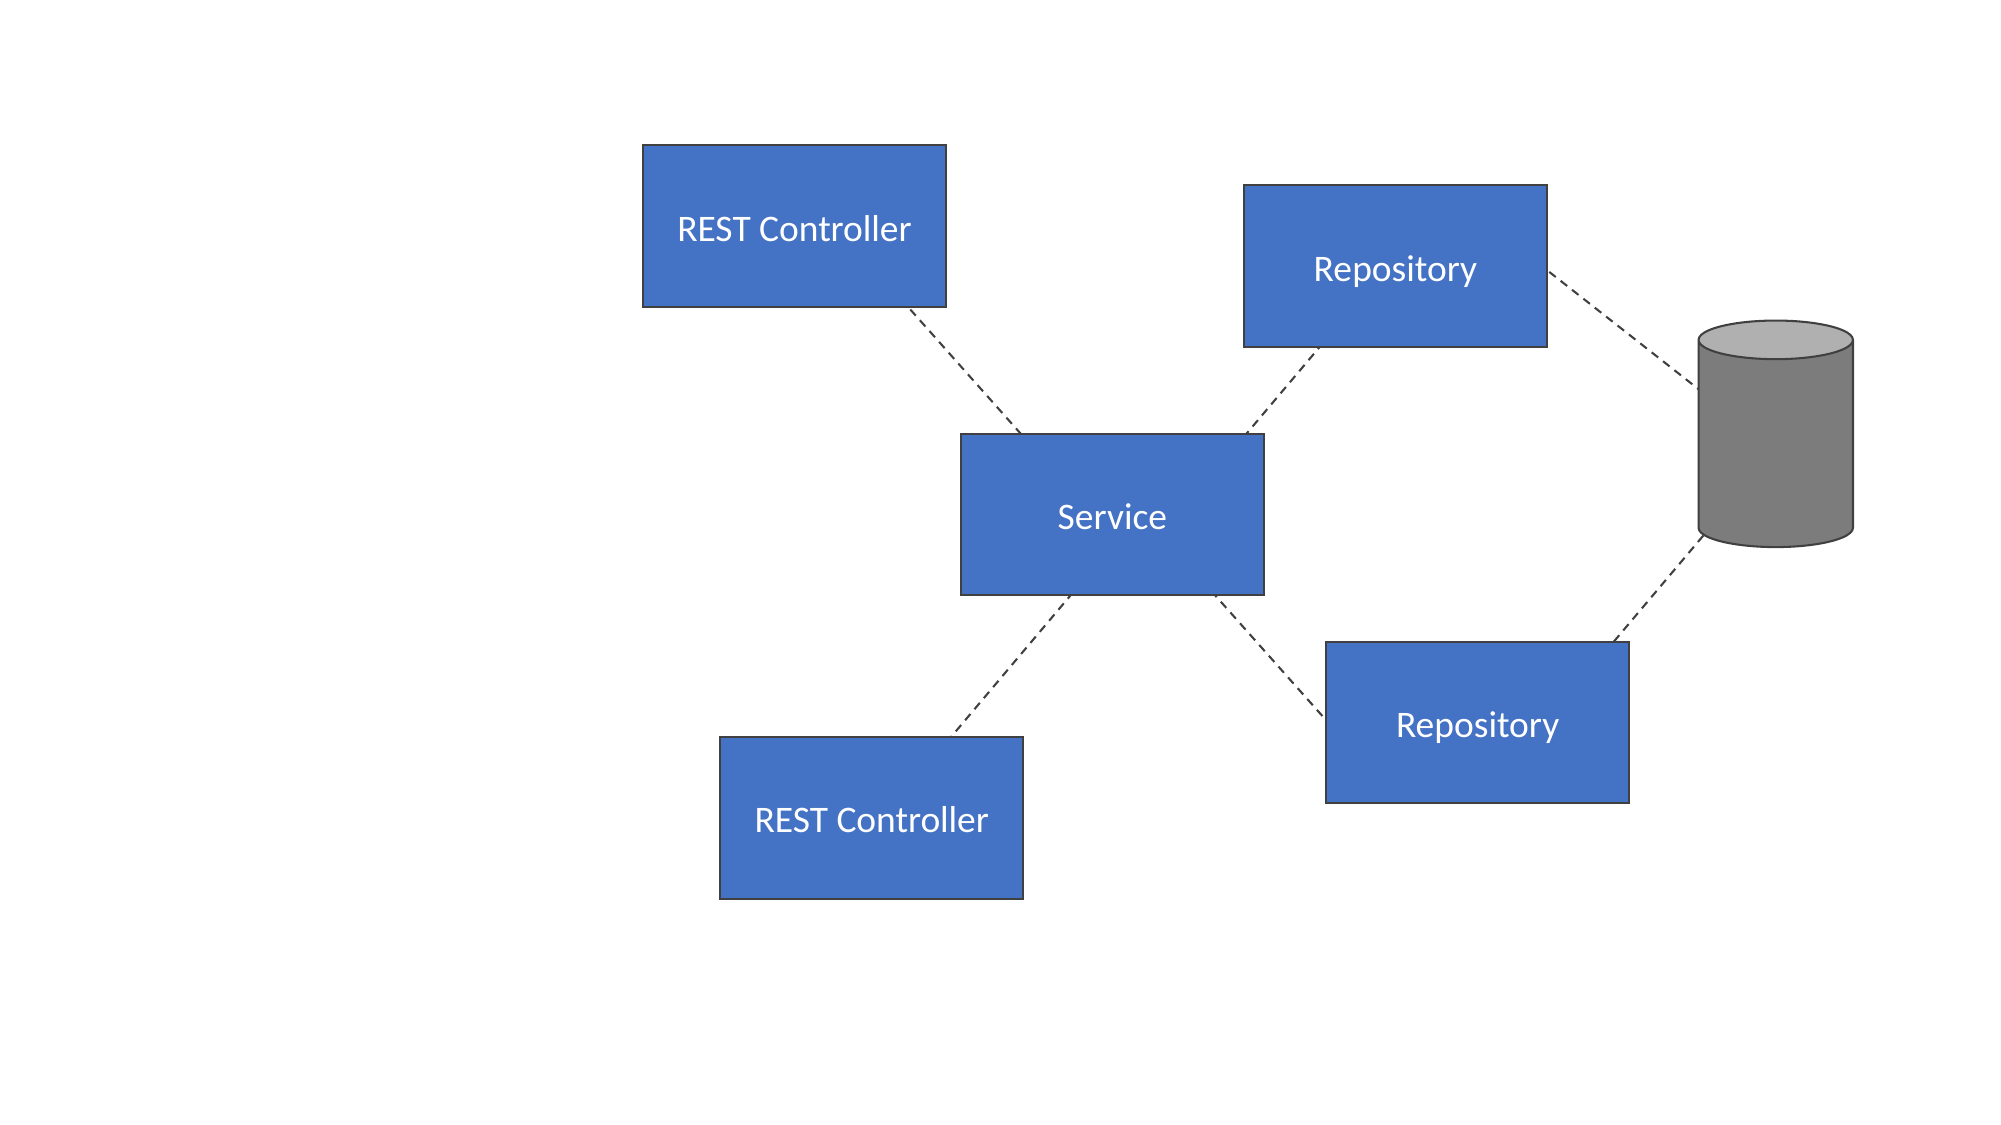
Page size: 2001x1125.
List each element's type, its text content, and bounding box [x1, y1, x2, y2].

text_box REST Controller [642, 144, 947, 308]
text_box Repository [1243, 184, 1548, 348]
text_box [1526, 254, 1776, 450]
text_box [871, 266, 1093, 515]
text_box Repository [1325, 641, 1630, 804]
text_box REST Controller [719, 736, 1024, 900]
text_box Service [960, 433, 1168, 596]
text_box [1529, 450, 1776, 741]
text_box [1153, 525, 1375, 775]
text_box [1168, 234, 1415, 526]
text_box [1776, 319, 1855, 549]
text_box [871, 539, 1118, 831]
